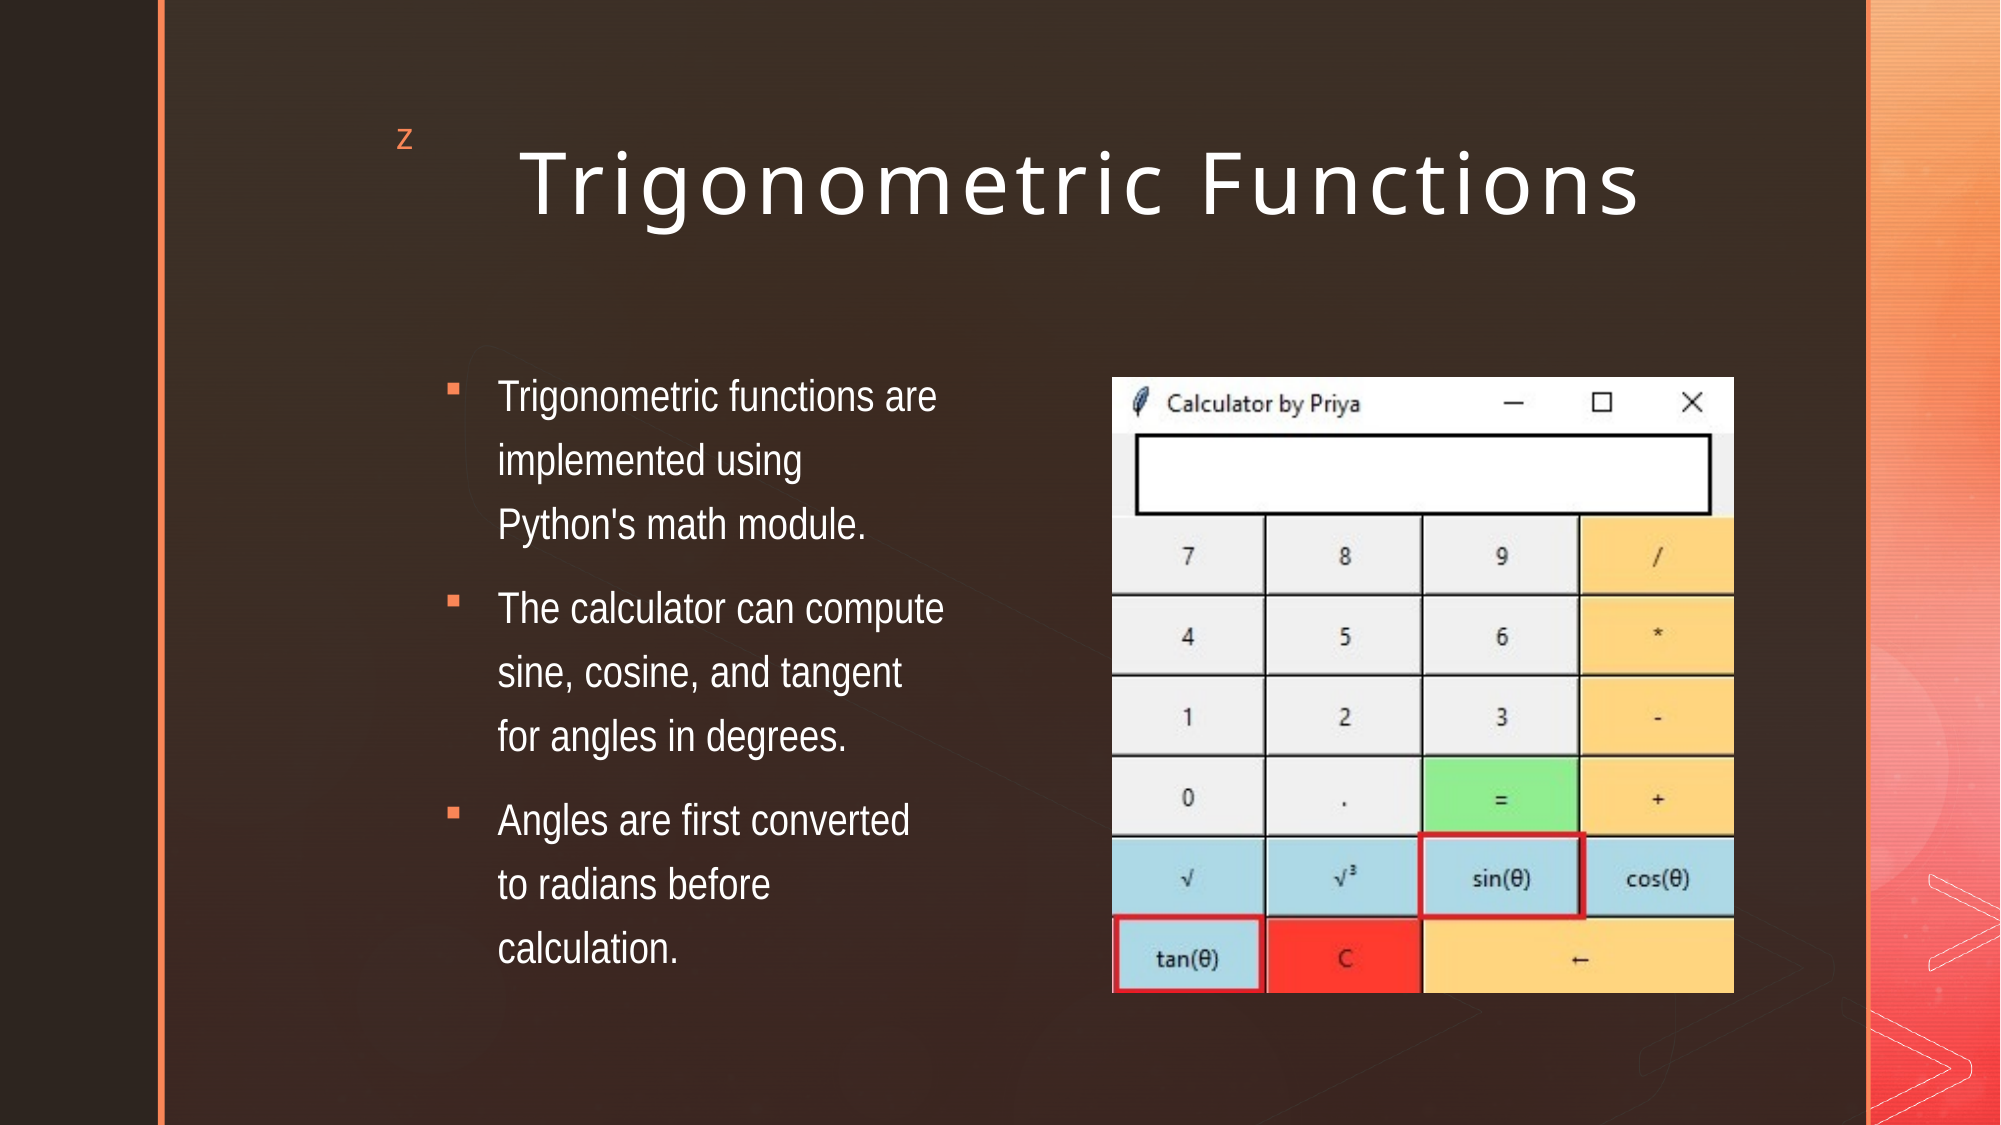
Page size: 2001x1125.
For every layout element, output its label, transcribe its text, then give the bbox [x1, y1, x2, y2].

picture [1112, 376, 1735, 993]
picture [1871, 0, 2001, 1125]
list Trigonometric functions are implemented using Python's math module. The calculator can compute sine, cosine, and tangent for angles in degrees. Angles are first converted to radians before calculation. [428, 336, 965, 993]
title Trigonometric Functions [428, 132, 1734, 310]
